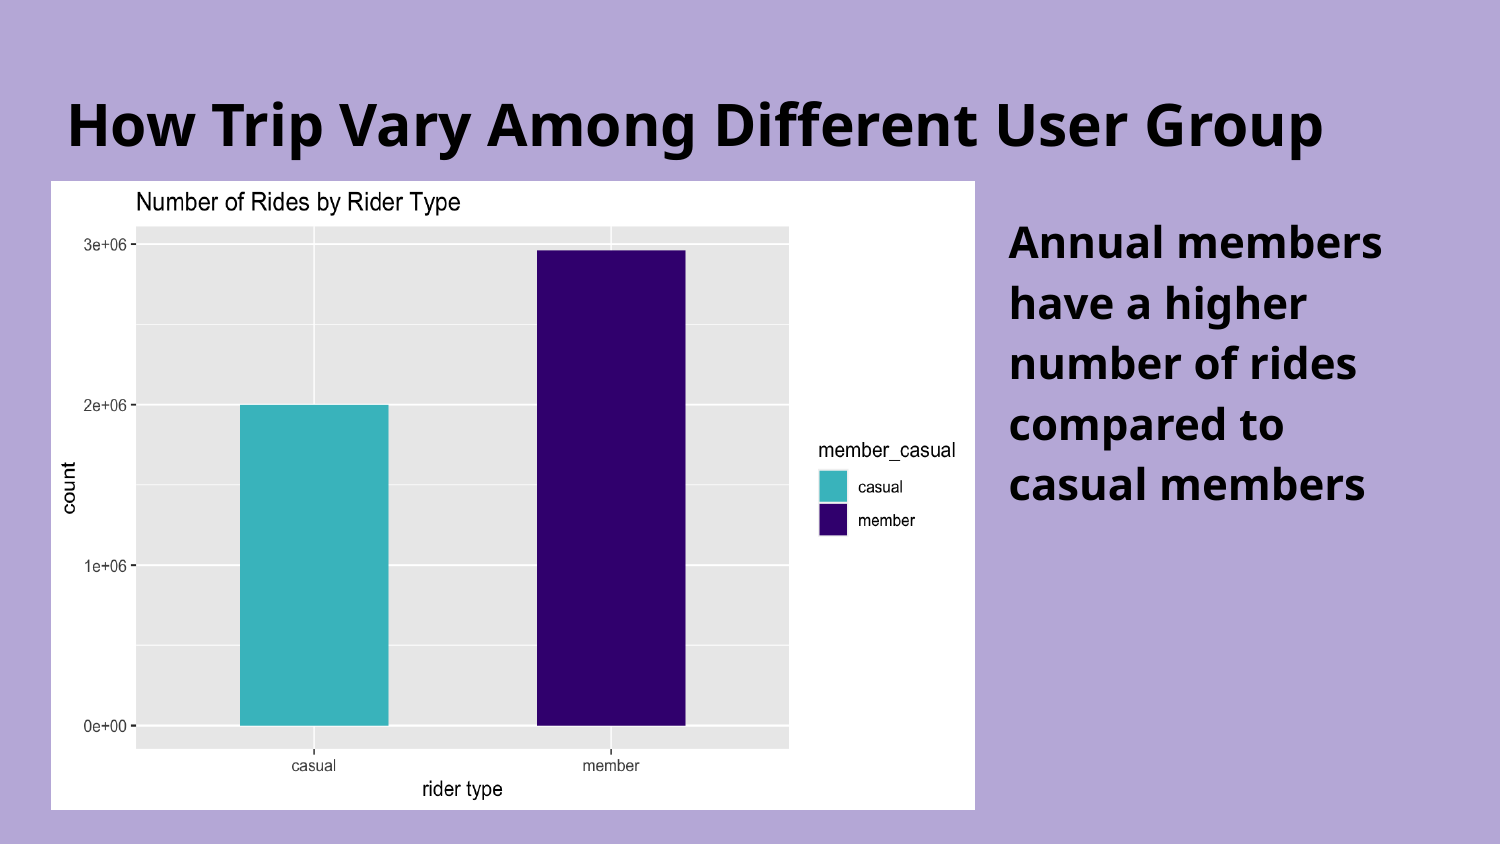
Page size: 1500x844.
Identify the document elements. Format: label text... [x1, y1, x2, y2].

title How Trip Vary Among Different User Group [51, 72, 1449, 174]
list Annual members have a higher number of rides compared to casual members [993, 192, 1449, 750]
picture [50, 181, 975, 810]
